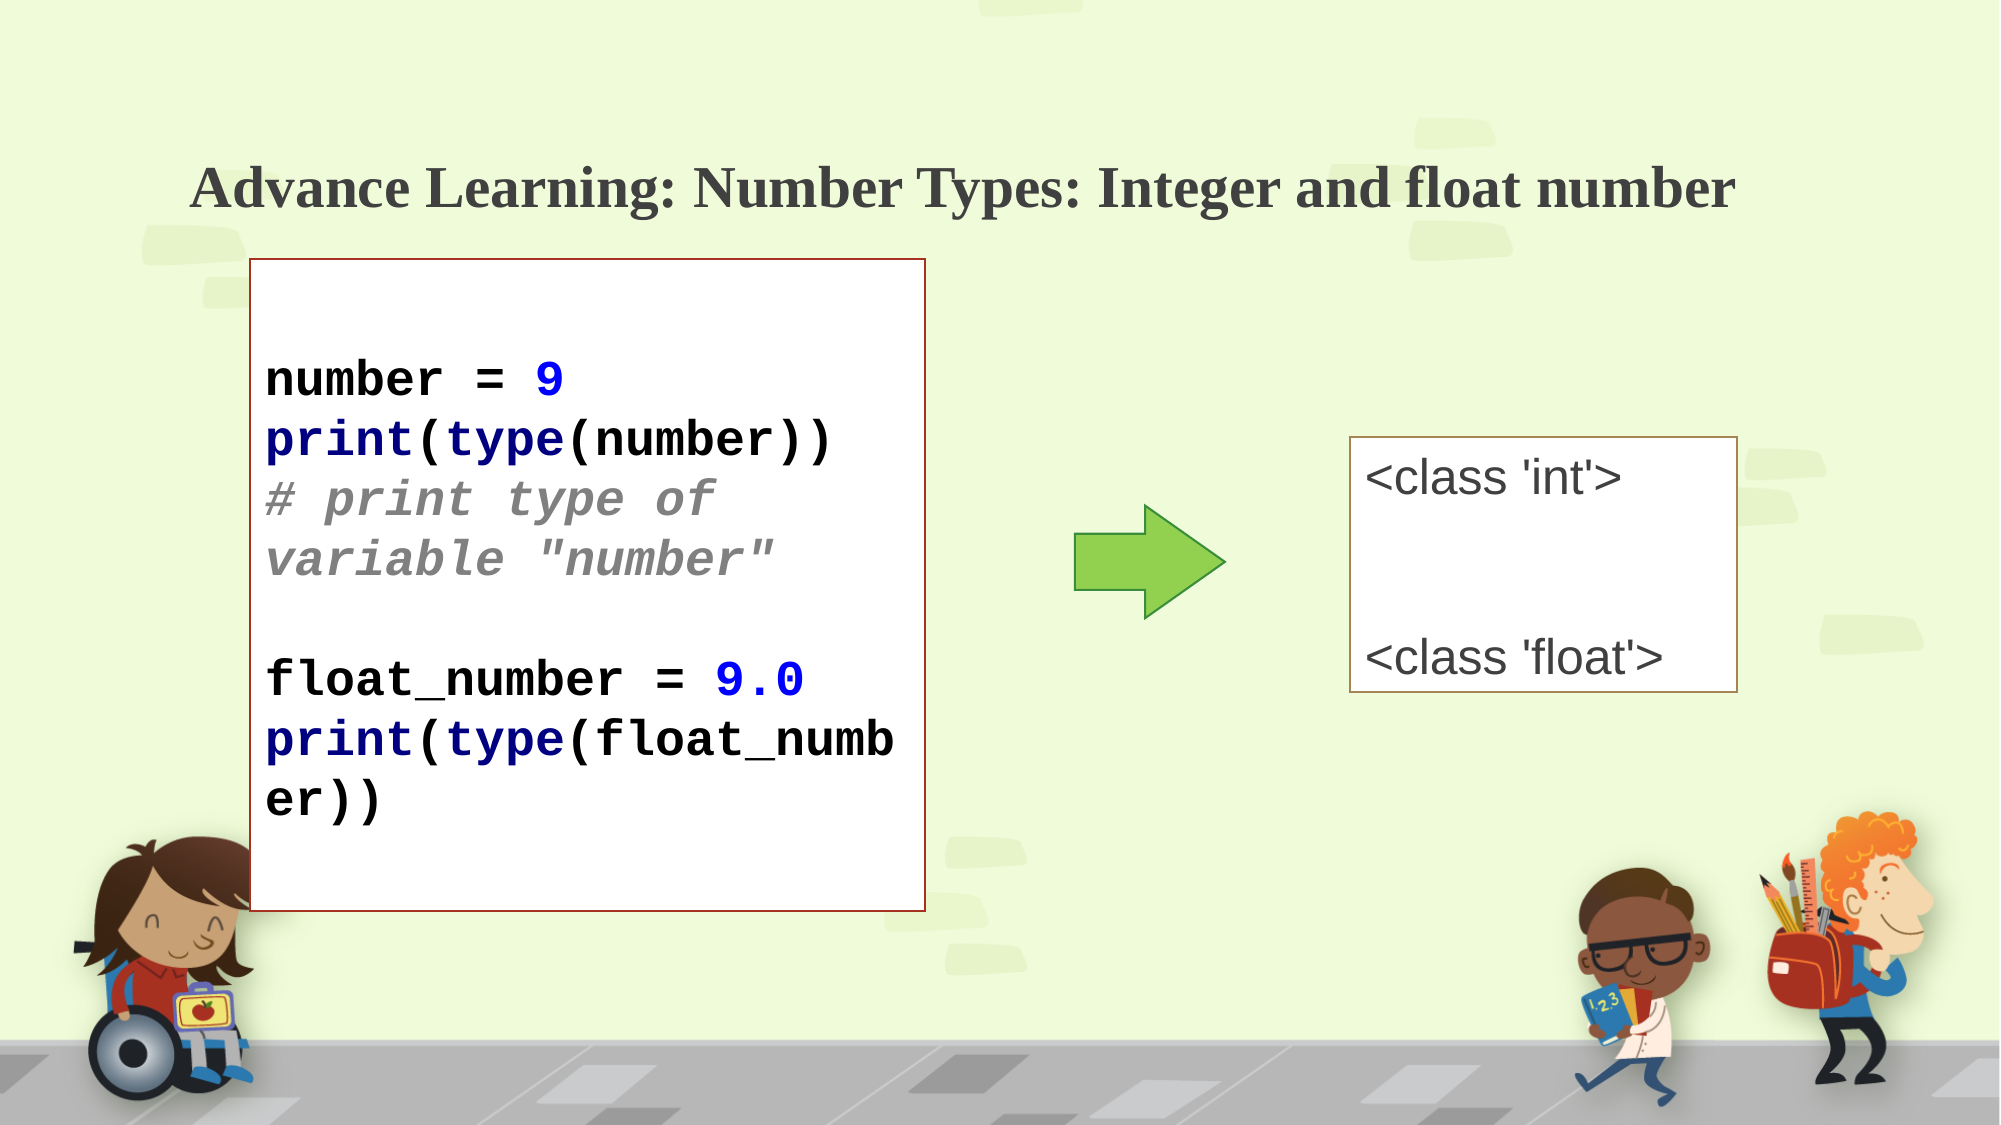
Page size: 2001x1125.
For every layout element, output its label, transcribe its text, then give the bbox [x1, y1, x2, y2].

title Advance Learning: Number Types: Integer and float number [174, 87, 1788, 228]
list number = 9 print(type(number)) # print type of variable "number" float_number = 9.0 print(type(float_number)) [249, 258, 926, 912]
text_box <class 'int'> <class 'float'> [1349, 436, 1738, 693]
text_box [1073, 503, 1227, 621]
picture [0, 0, 2000, 1125]
